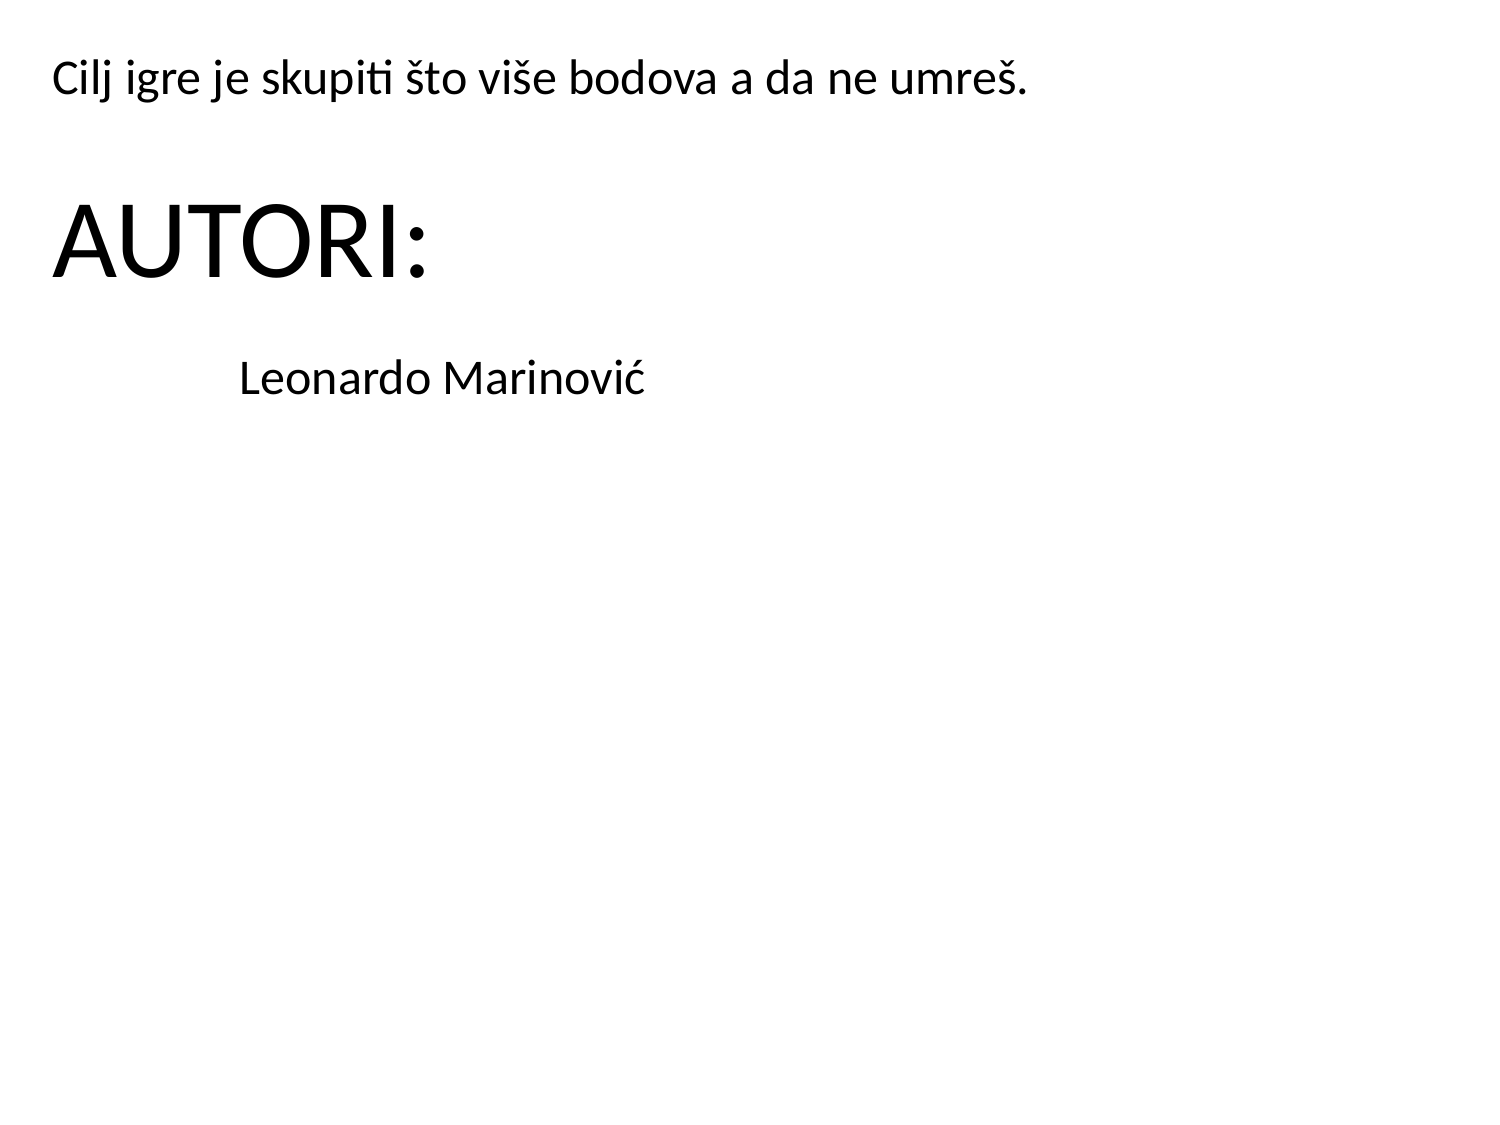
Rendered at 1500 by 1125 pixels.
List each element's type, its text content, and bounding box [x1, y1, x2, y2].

text_box Cilj igre je skupiti što više bodova a da ne umreš. AUTORI: [37, 37, 1425, 308]
text_box Leonardo Marinović [224, 337, 663, 413]
